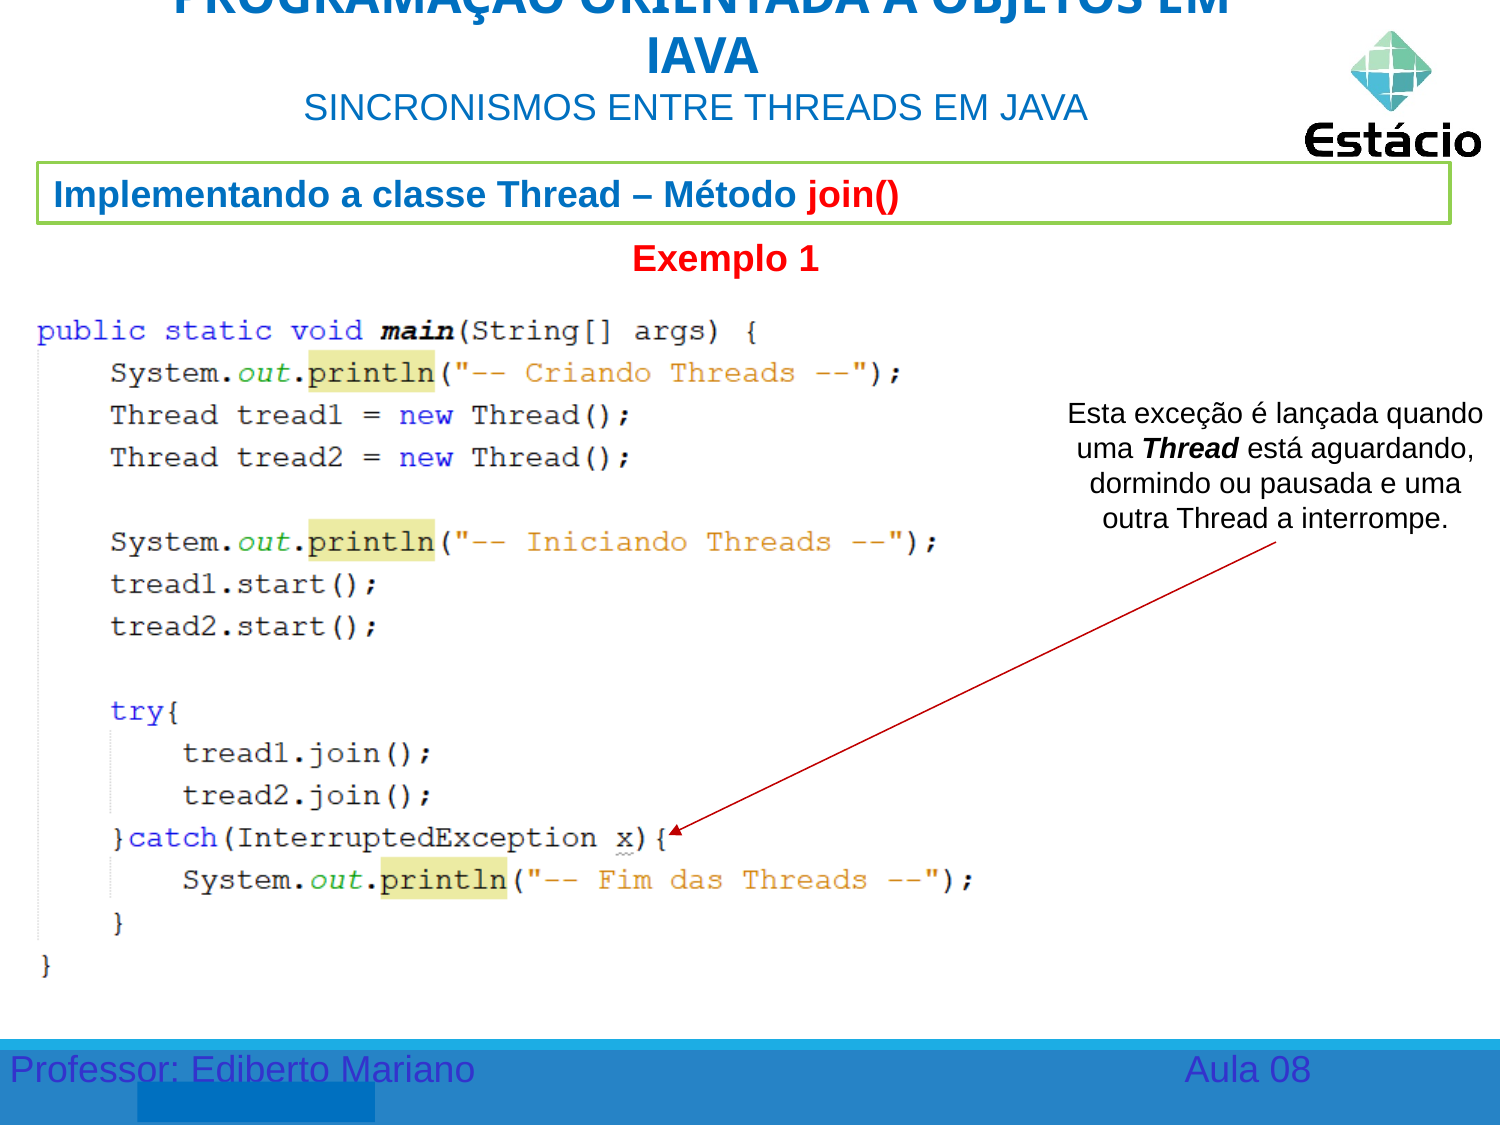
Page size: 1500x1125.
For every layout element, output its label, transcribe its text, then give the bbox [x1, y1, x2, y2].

picture [24, 308, 979, 990]
text_box Esta exceção é lançada quando uma Thread está aguardando, dormindo ou pausada e uma outra Thread a interrompe. [1048, 387, 1500, 543]
text_box SINCRONISMOS ENTRE THREADS EM JAVA [287, 74, 1142, 136]
text_box Implementando a classe Thread – Método join() [37, 162, 1450, 223]
text_box Exemplo 1: [545, 227, 918, 287]
text_box [75, 226, 1450, 287]
text_box PROGRAMAÇÃO ORIENTADA A OBJETOS EM JAVA [155, 12, 1250, 91]
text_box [668, 543, 1276, 836]
picture [1305, 29, 1481, 157]
